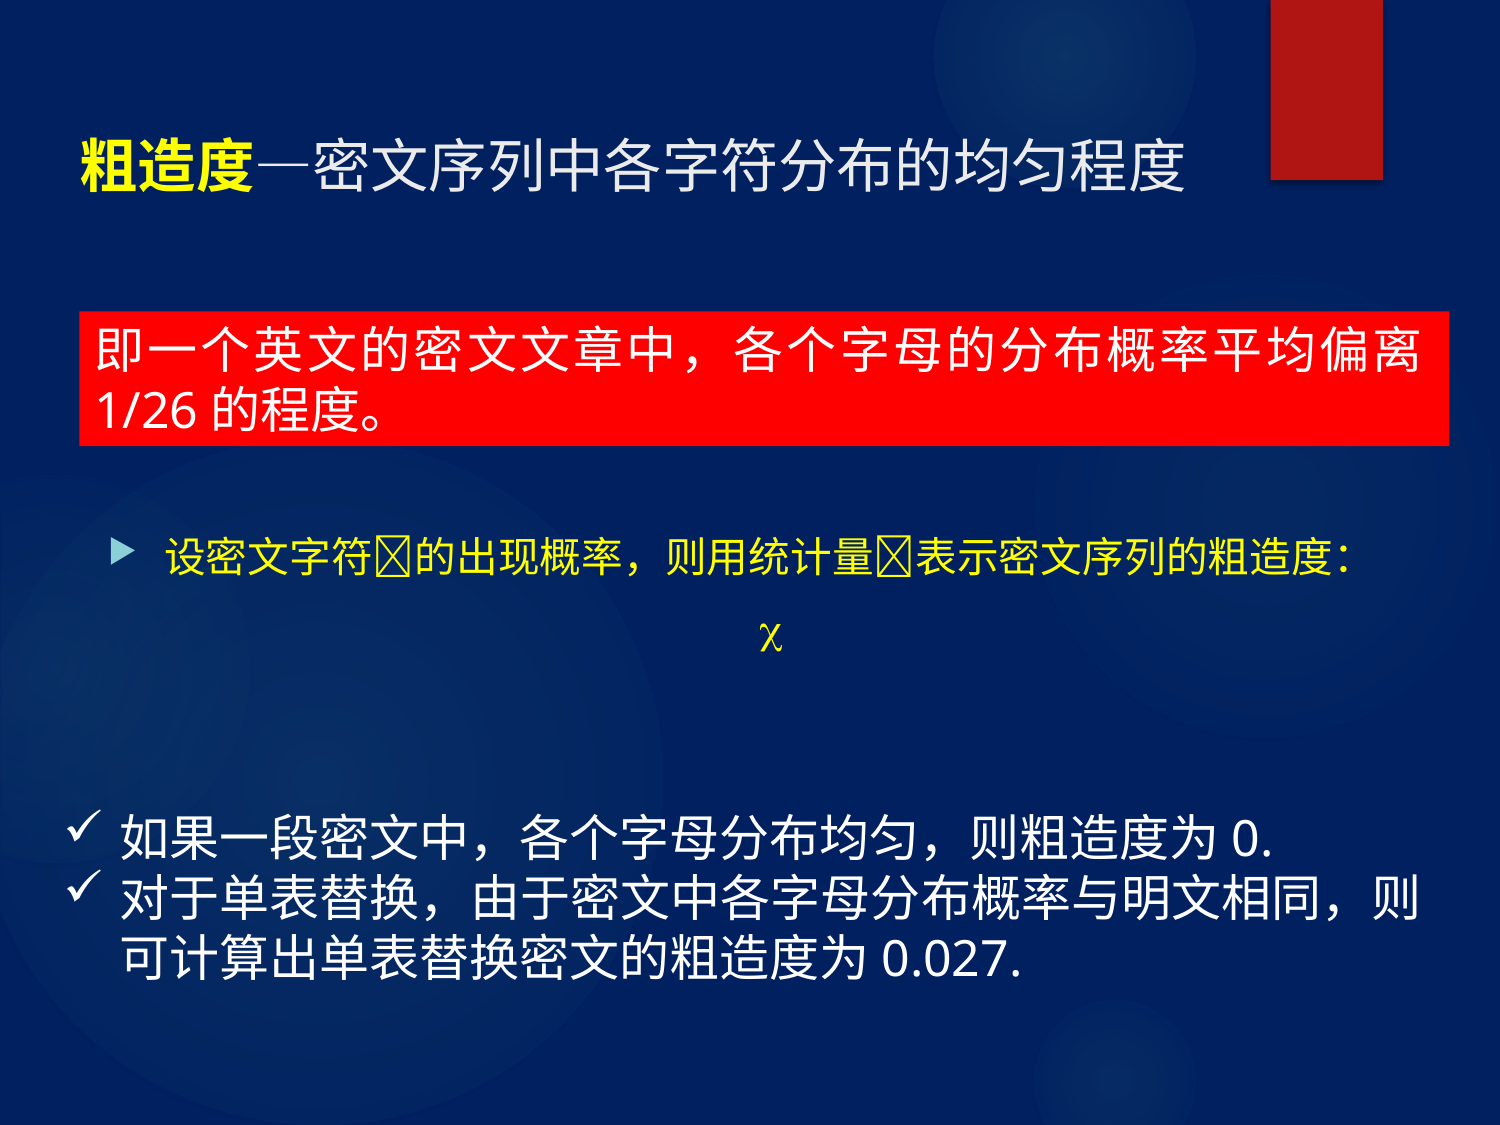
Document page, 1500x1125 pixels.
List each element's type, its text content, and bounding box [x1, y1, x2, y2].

title 粗造度—密文序列中各字符分布的均匀程度 [64, 122, 1222, 224]
text_box 即一个英文的密文文章中，各个字母的分布概率平均偏离1/26的程度。 [79, 311, 1450, 447]
text_box 如果一段密文中，各个字母分布均匀，则粗造度为0. 对于单表替换，由于密文中各字母分布概率与明文相同，则可计算出单表替换密文的粗造度为0.027. [48, 799, 1437, 994]
